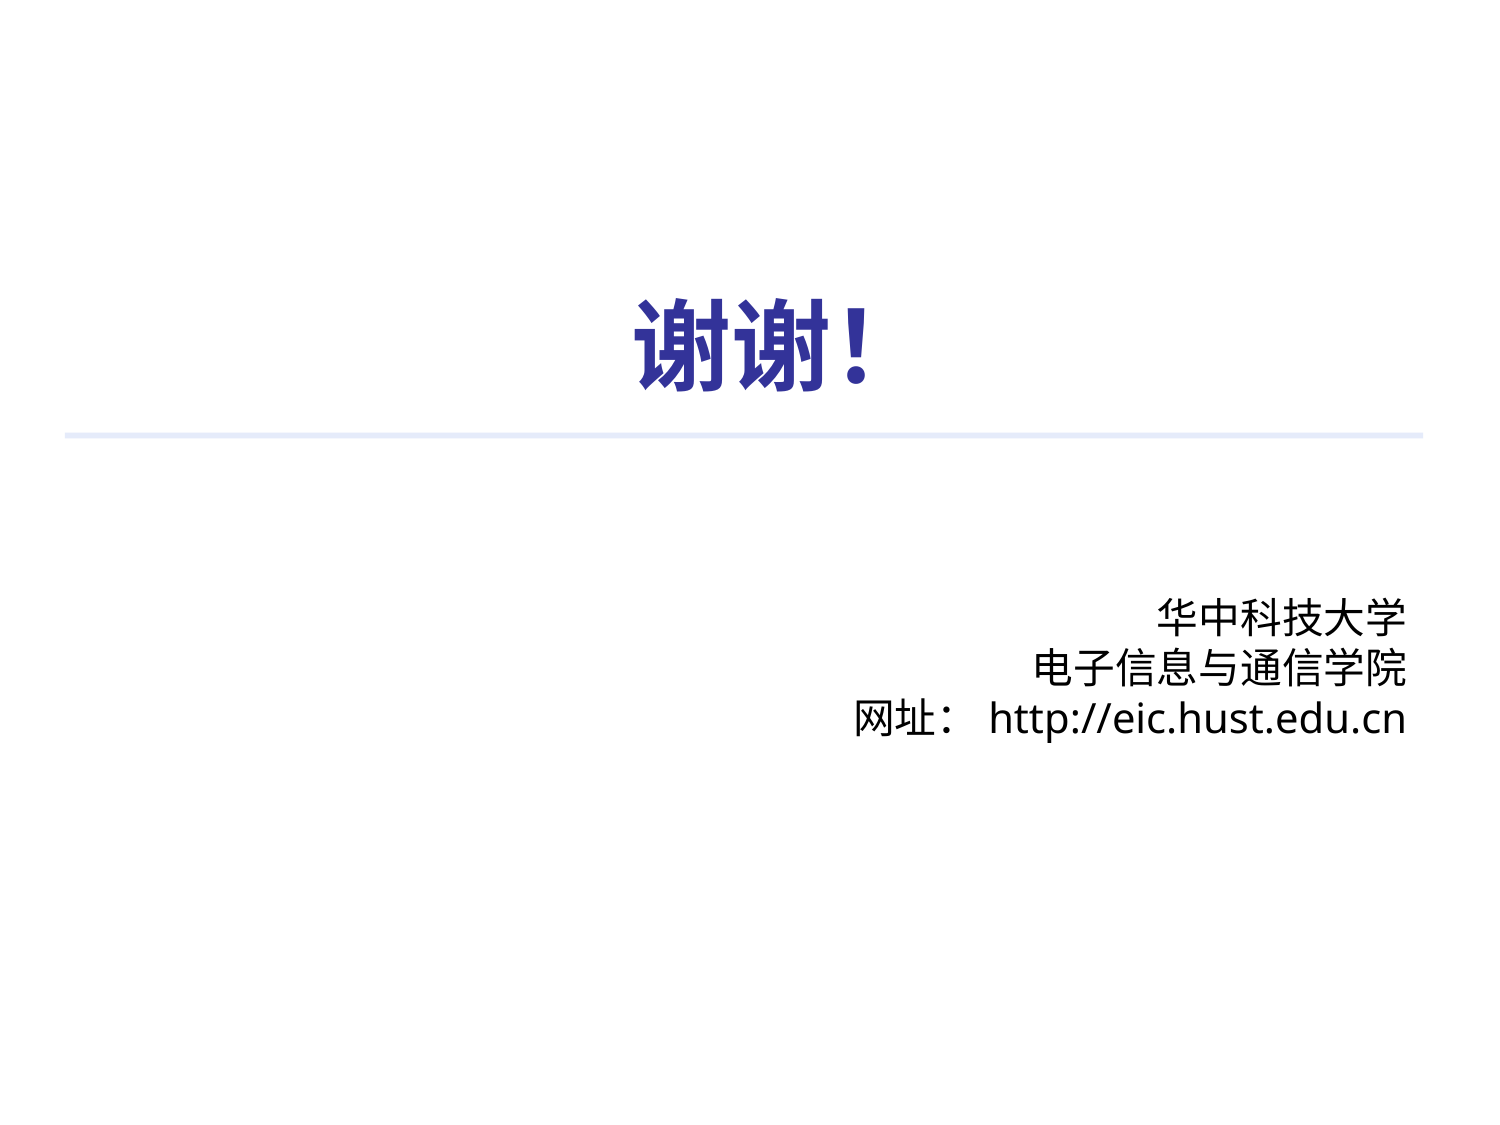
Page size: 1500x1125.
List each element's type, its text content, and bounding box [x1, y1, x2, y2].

text_box 华中科技大学 电子信息与通信学院 网址：http://eic.hust.edu.cn [838, 504, 1422, 750]
title 谢谢！ [183, 326, 1381, 412]
